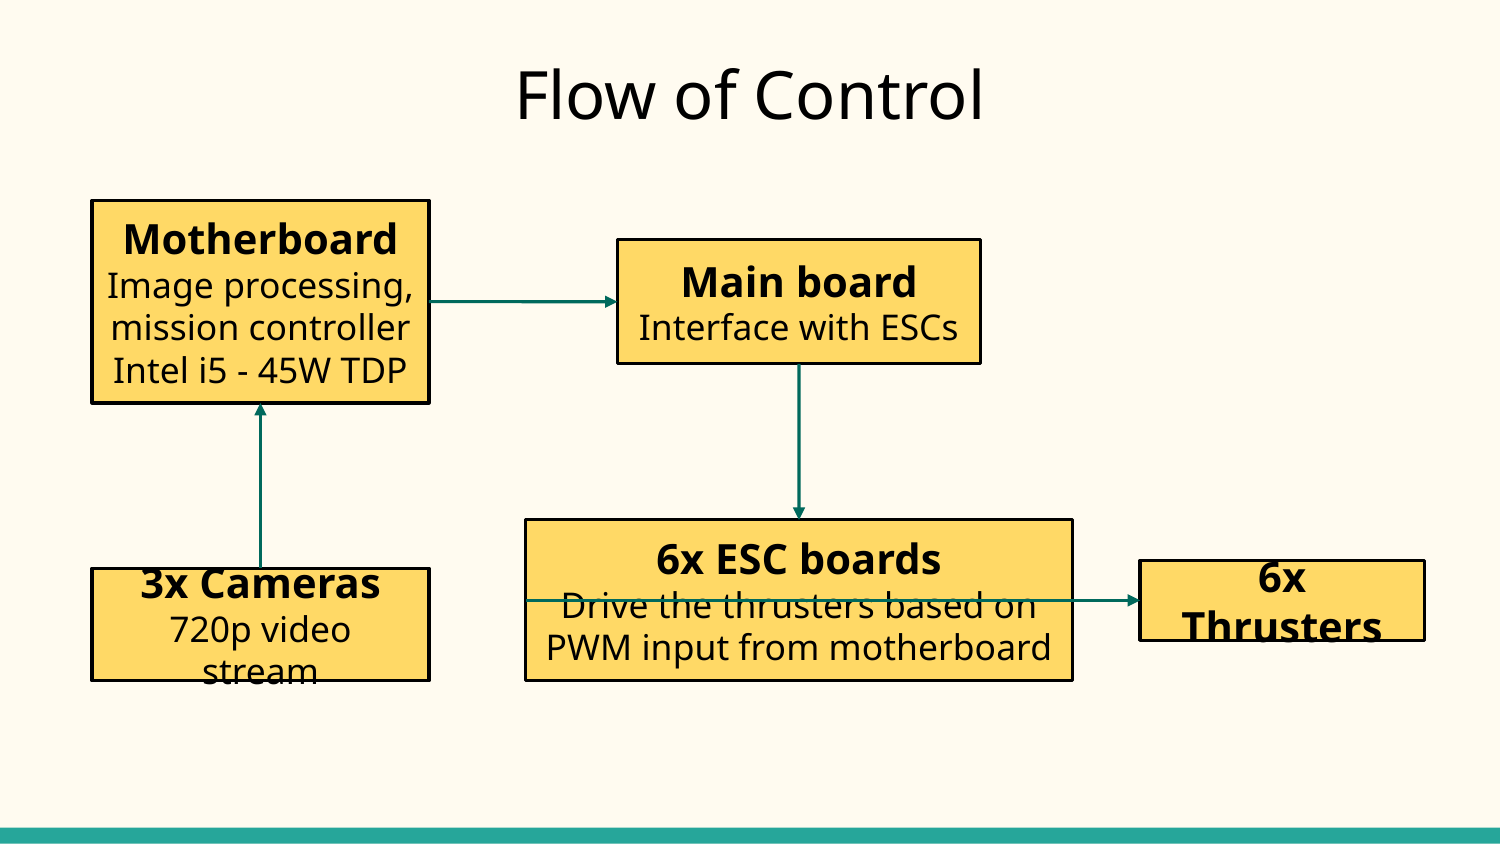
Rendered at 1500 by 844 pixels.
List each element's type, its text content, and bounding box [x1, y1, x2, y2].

text_box Motherboard Image processing, mission controller Intel i5 - 45W TDP [92, 200, 429, 403]
title Flow of Control [51, 38, 1449, 139]
text_box 6x ESC boards Drive the thrusters based on PWM input from motherboard [525, 600, 1073, 681]
text_box Main board Interface with ESCs [617, 239, 981, 364]
text_box 6x Thrusters [1140, 560, 1425, 641]
text_box 6x ESC boards Drive the thrusters based on PWM input from motherboard [525, 519, 1073, 599]
text_box 3x Cameras 720p video stream [92, 568, 429, 681]
